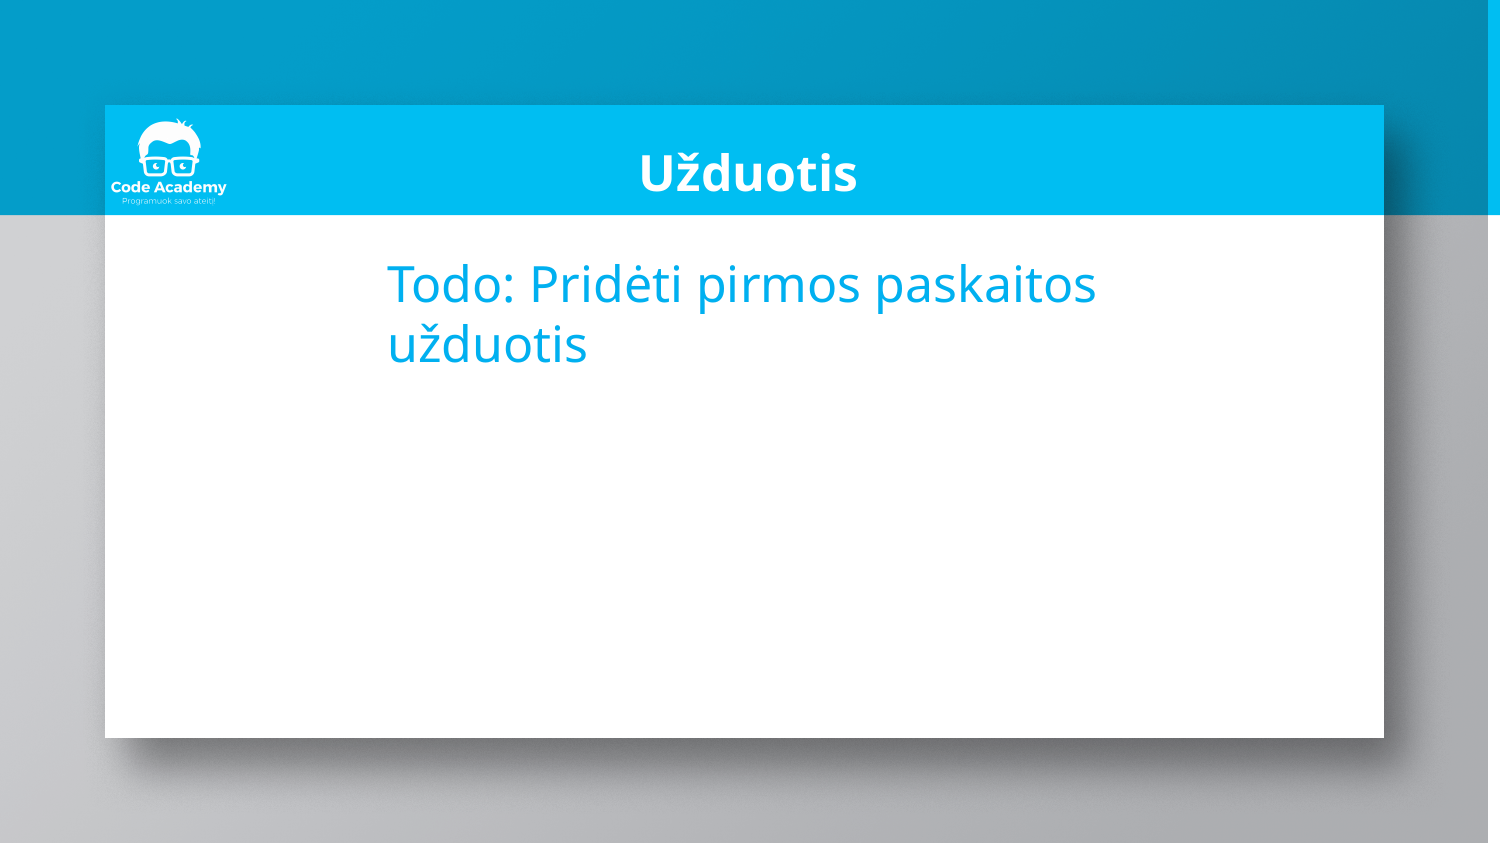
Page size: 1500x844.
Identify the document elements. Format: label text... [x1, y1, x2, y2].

picture [122, 182, 144, 192]
picture [0, 216, 1488, 843]
picture [139, 121, 200, 176]
list Todo: Pridėti pirmos paskaitos užduotis [241, 237, 1308, 711]
picture [204, 185, 211, 192]
picture [156, 182, 164, 192]
title Užduotis [241, 106, 1257, 217]
